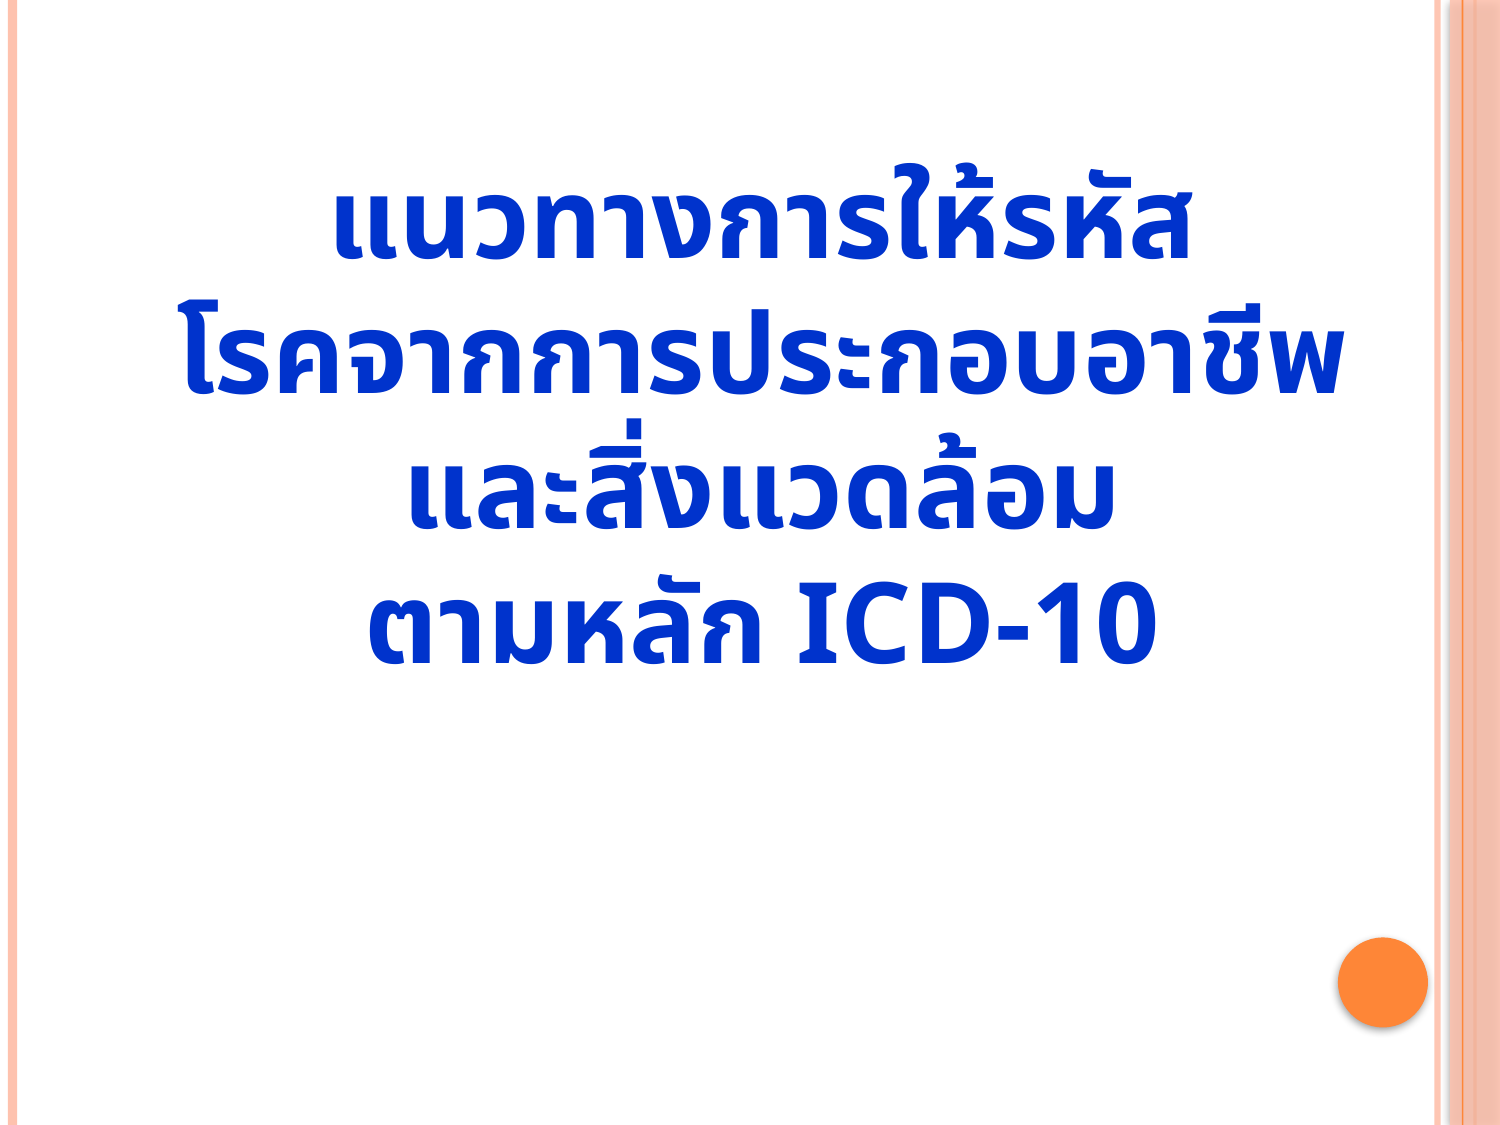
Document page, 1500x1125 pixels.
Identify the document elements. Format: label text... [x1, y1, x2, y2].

text_box แนวทางการให้รหัส โรคจากการประกอบอาชีพ และสิ่งแวดล้อม ตามหลัก ICD-10 [24, 140, 1500, 692]
